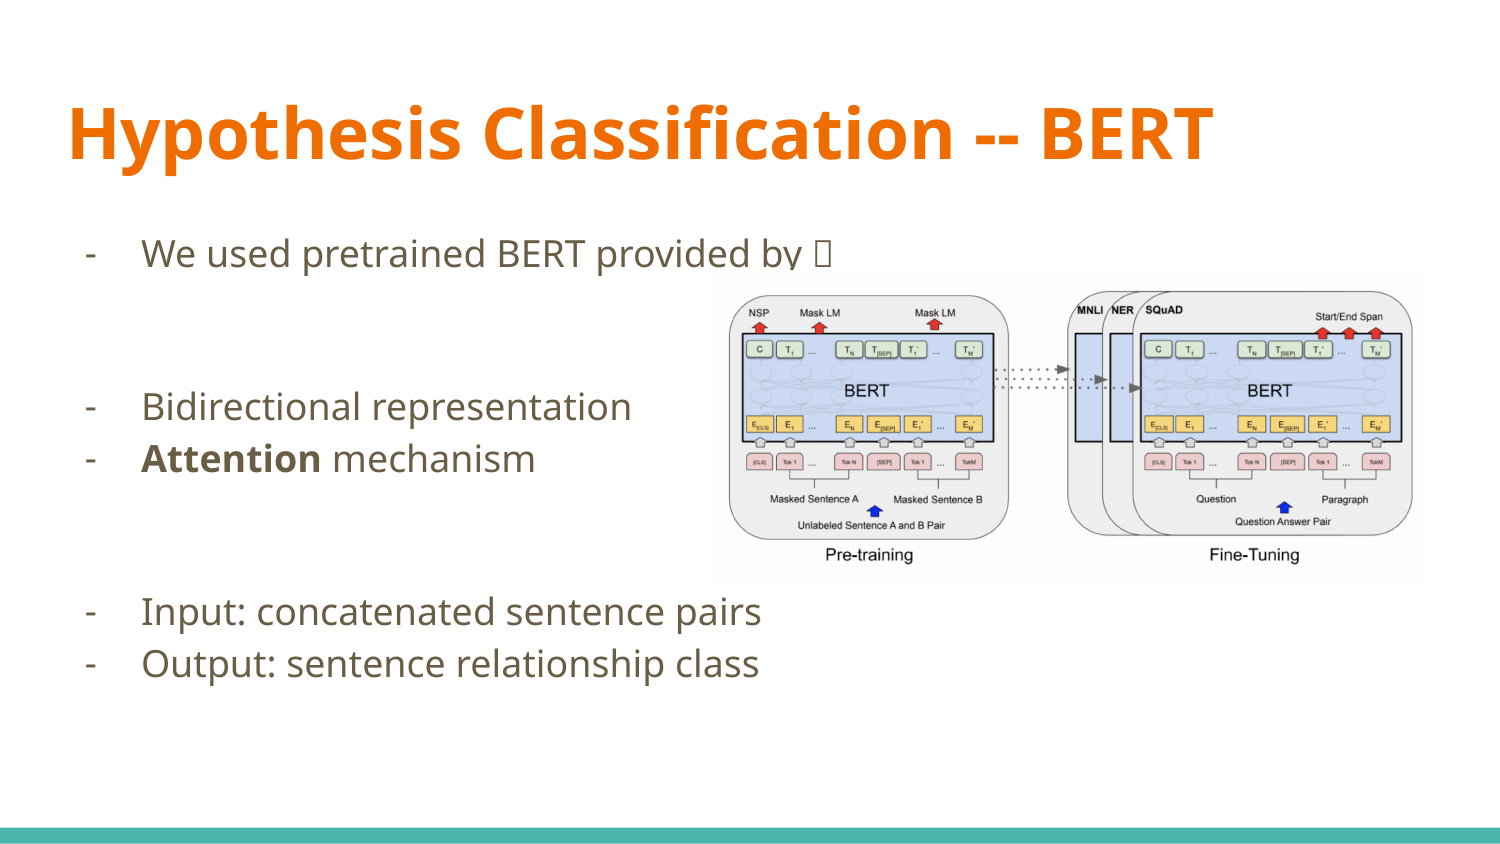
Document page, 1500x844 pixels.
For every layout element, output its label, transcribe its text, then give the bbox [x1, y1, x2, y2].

list We used pretrained BERT provided by 🤗 Bidirectional representation Attention mechanism Input: concatenated sentence pairs Output: sentence relationship class [51, 207, 1449, 750]
picture [708, 269, 1432, 585]
title Hypothesis Classification -- BERT [51, 72, 1449, 189]
